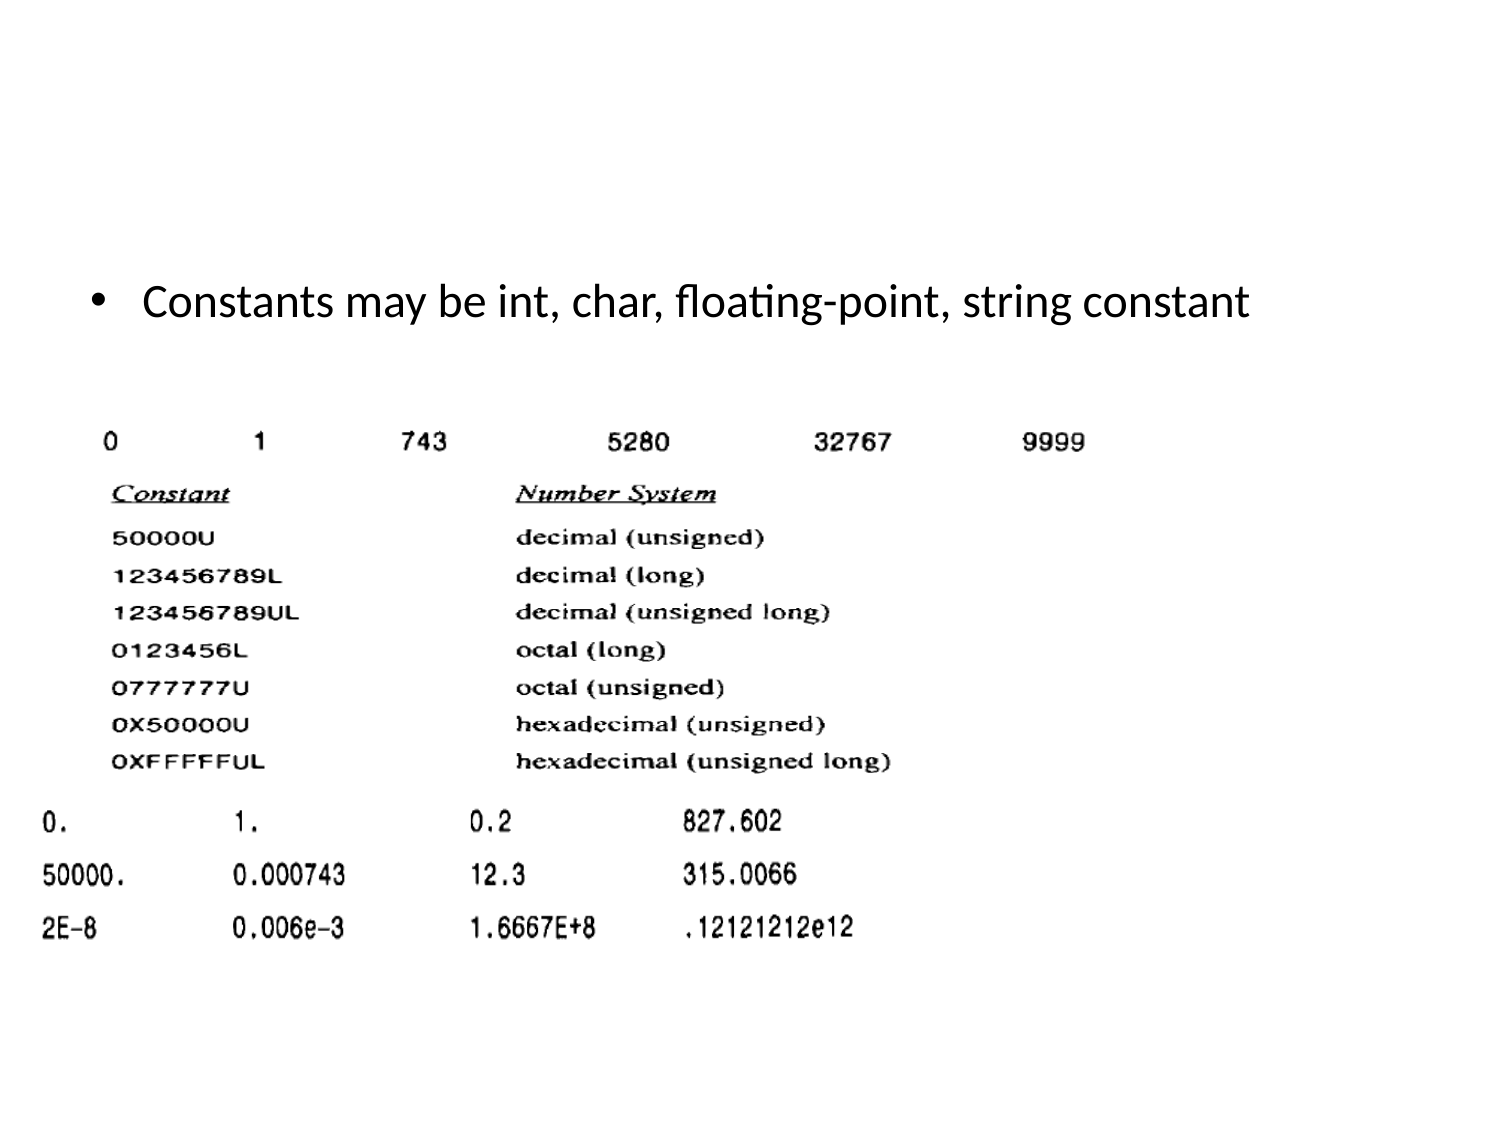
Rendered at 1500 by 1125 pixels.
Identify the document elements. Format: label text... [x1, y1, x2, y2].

list Constants may be int, char, floating-point, string constant [75, 262, 1425, 363]
picture [24, 787, 876, 951]
picture [74, 399, 1101, 780]
